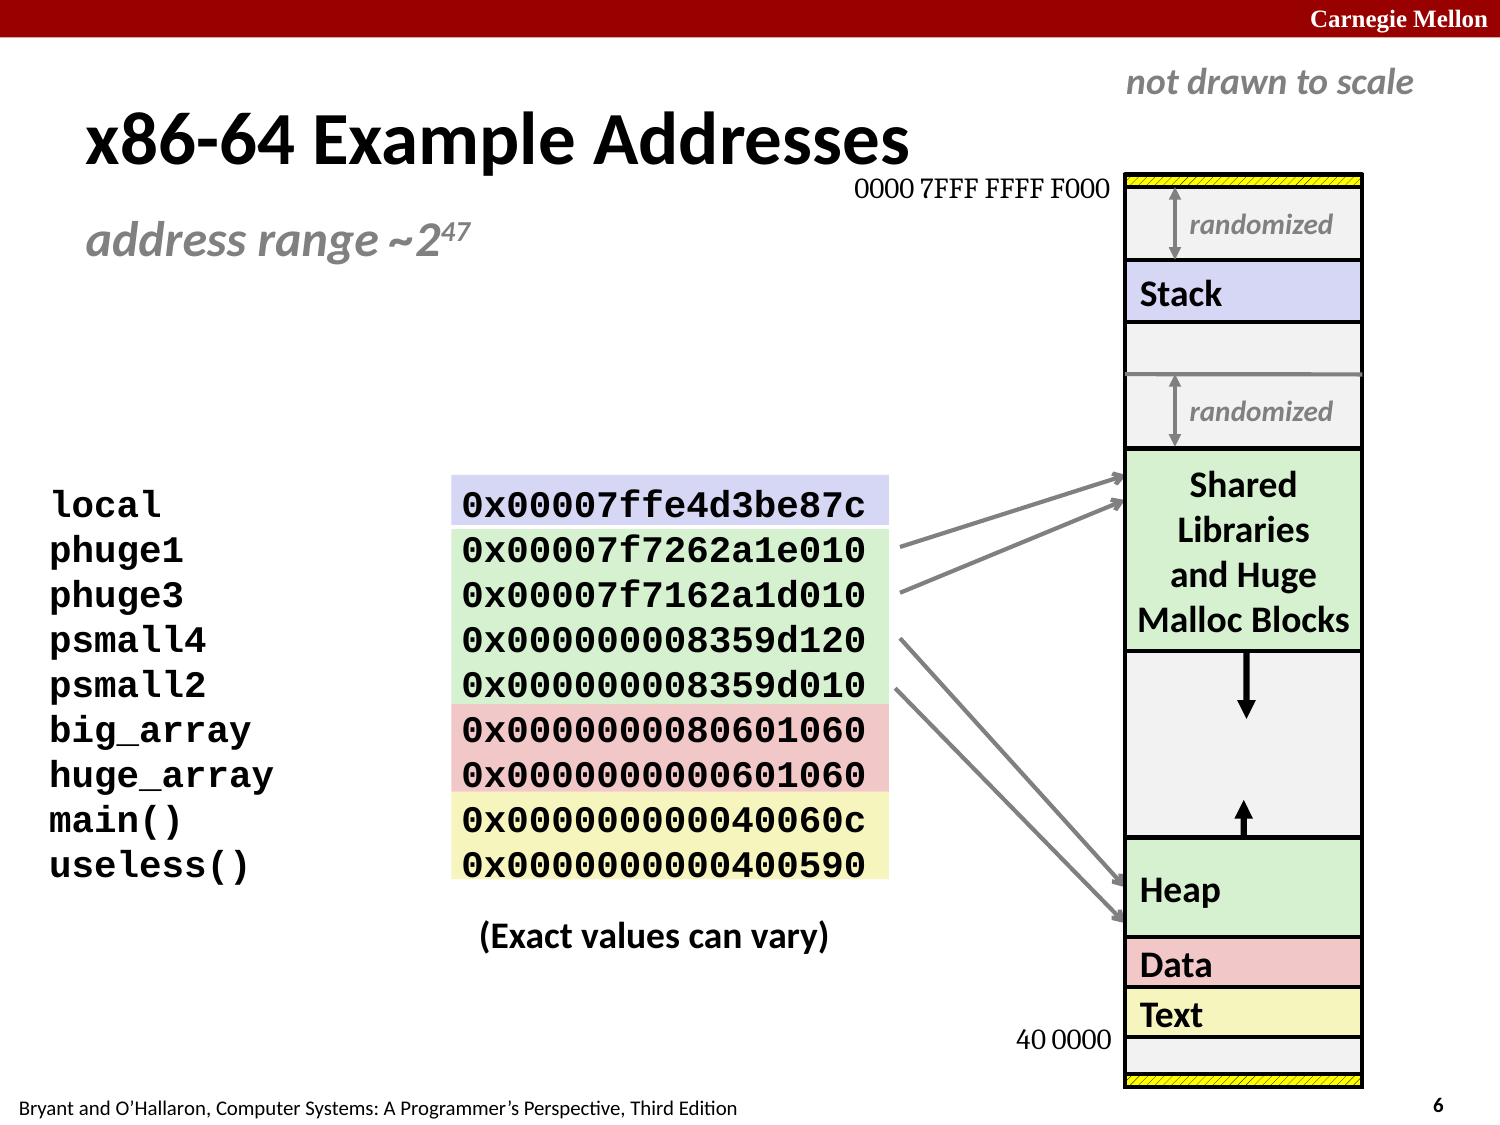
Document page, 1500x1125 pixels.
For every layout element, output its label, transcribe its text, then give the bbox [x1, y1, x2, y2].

text_box local 0x00007ffe4d3be87c phuge1 0x00007f7262a1e010 phuge3 0x00007f7162a1d010 psmall4 0x000000008359d120 psmall2 0x000000008359d010 big_array 0x0000000080601060 huge_array 0x0000000000601060 main() 0x000000000040060c useless() 0x0000000000400590 [34, 472, 607, 893]
text_box address range ~247 [78, 199, 478, 274]
text_box (Exact values can vary) [464, 903, 607, 963]
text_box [612, 161, 1364, 1088]
title x86-64 Example Addresses [70, 87, 1151, 182]
text_box not drawn to scale [1111, 49, 1430, 110]
